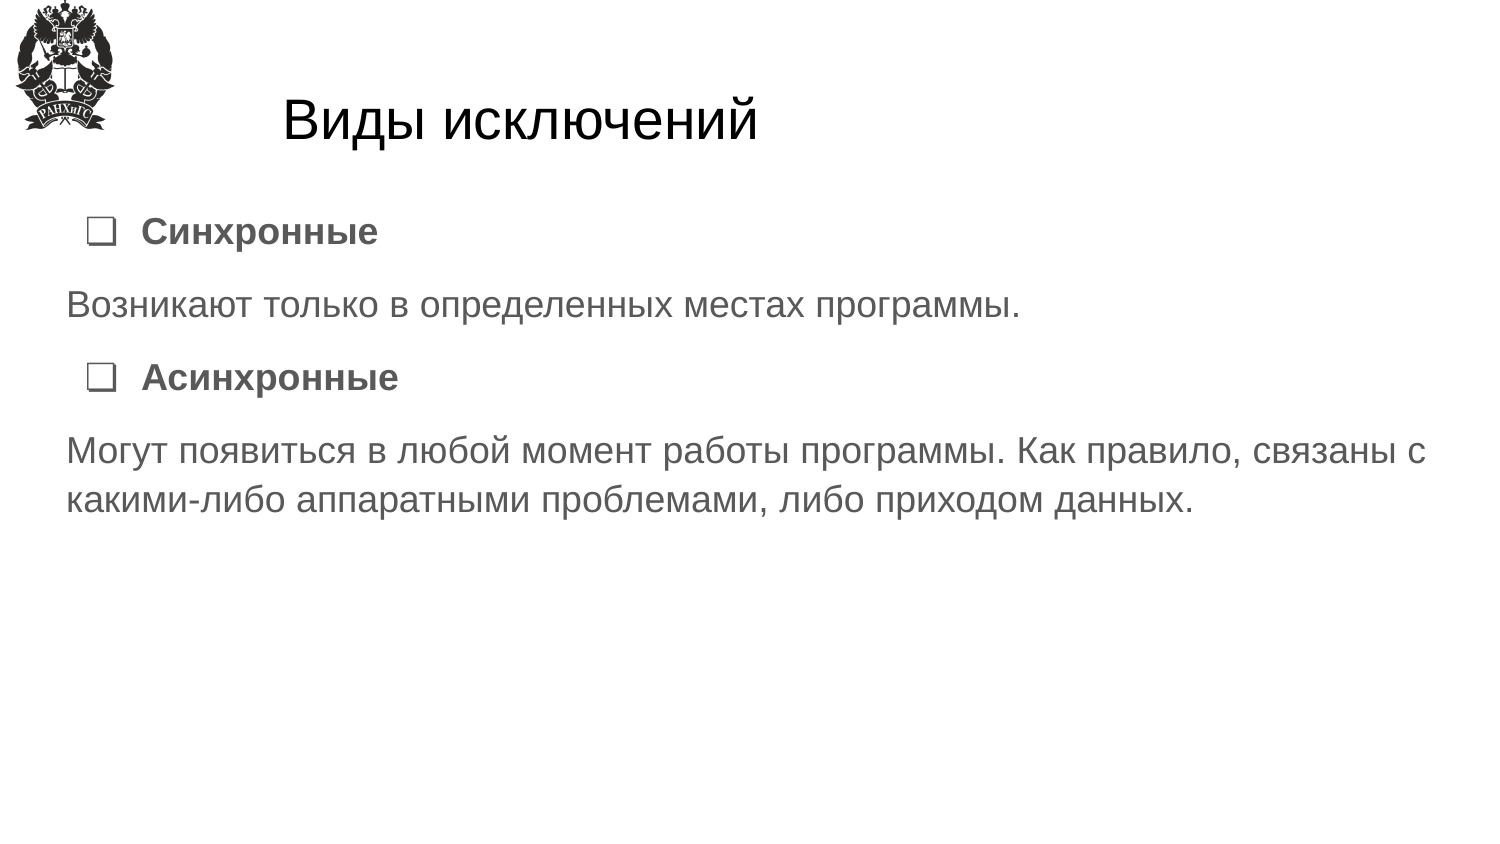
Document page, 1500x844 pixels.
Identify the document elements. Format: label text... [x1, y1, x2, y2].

list Синхронные Возникают только в определенных местах программы. Асинхронные Могут появиться в любой момент работы программы. Как правило, связаны с какими-либо аппаратными проблемами, либо приходом данных. [51, 189, 1449, 750]
picture [0, 0, 131, 131]
title Виды исключений [267, 72, 1449, 167]
